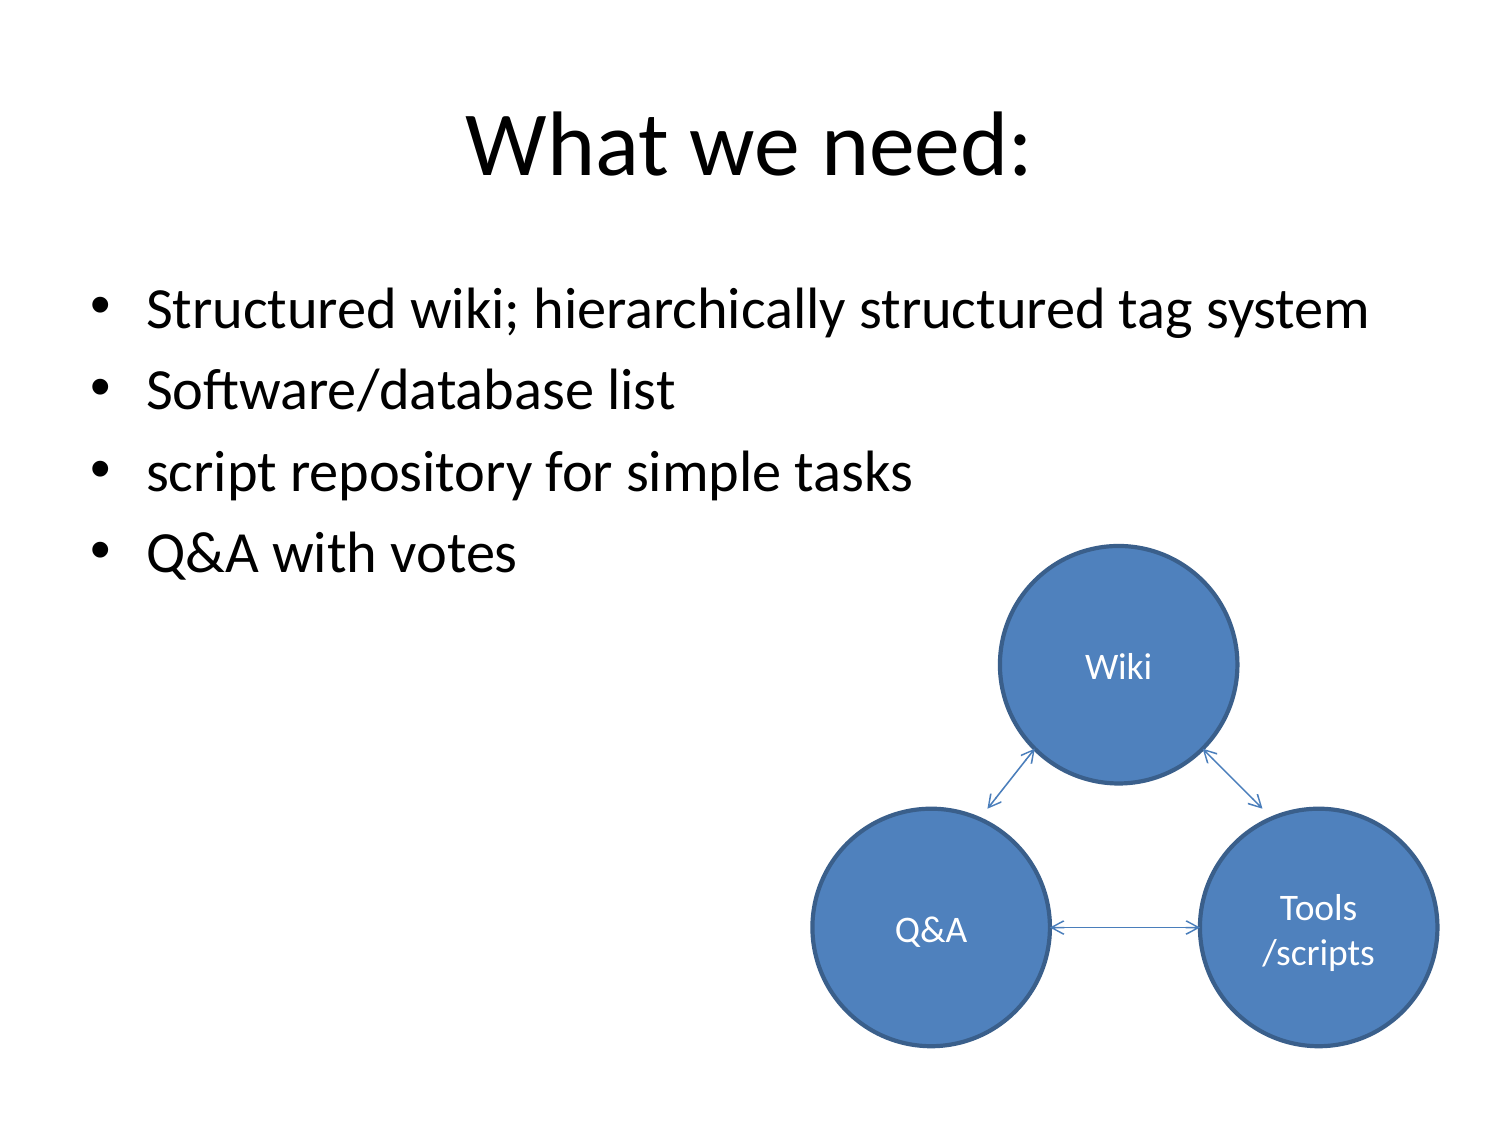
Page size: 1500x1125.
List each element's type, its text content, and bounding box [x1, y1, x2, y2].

list Structured wiki; hierarchically structured tag system Software/database list script repository for simple tasks Q&A with votes [75, 262, 1425, 1005]
title What we need: [75, 45, 1425, 233]
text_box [1202, 748, 1263, 809]
text_box Wiki [997, 543, 1240, 786]
text_box Tools /scripts [1197, 806, 1440, 1049]
text_box Q&A [810, 806, 1052, 1049]
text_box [987, 748, 1036, 809]
